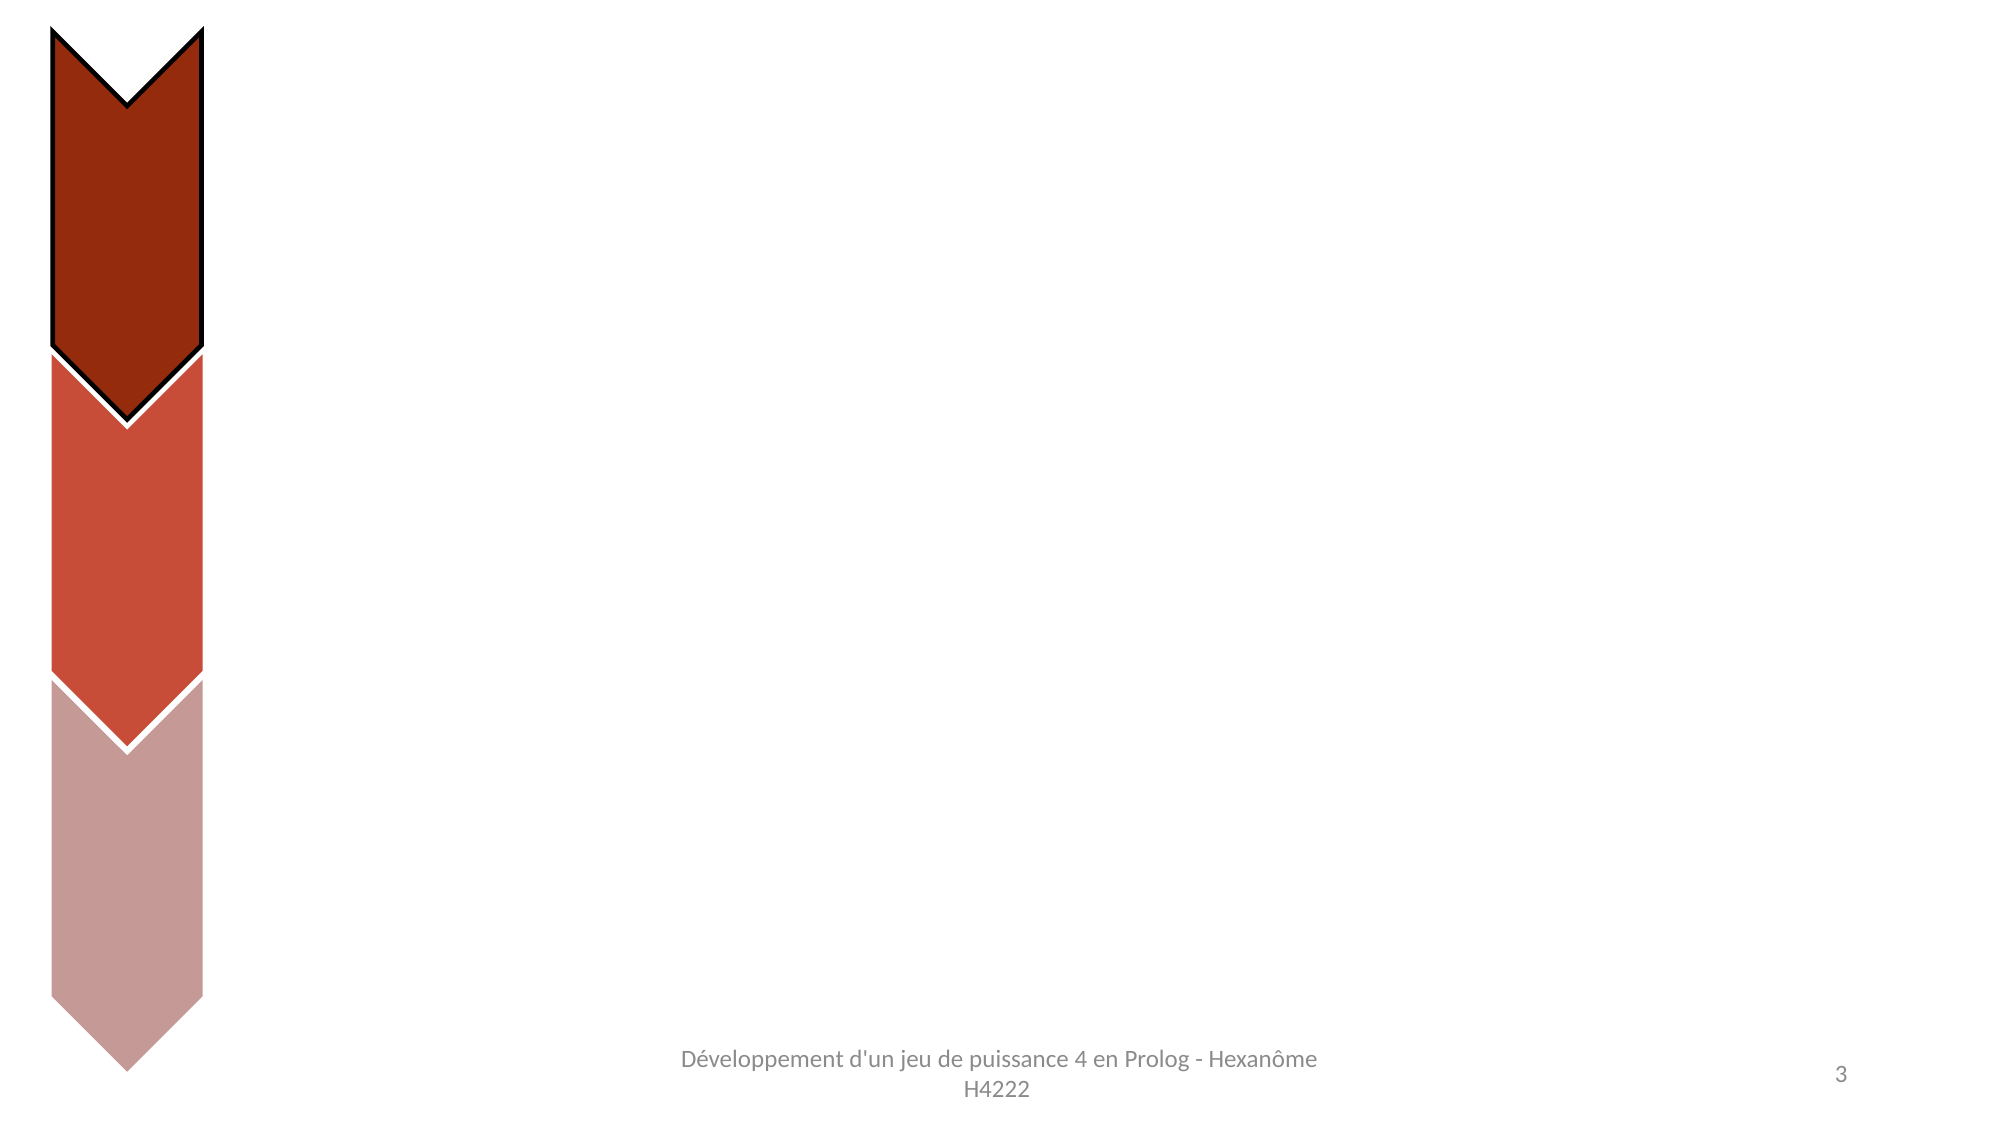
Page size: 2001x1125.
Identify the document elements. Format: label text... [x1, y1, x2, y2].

slide_number 3 [1412, 1042, 1863, 1103]
footer Développement d'un jeu de puissance 4 en Prolog - Hexanôme H4222 [662, 1042, 1338, 1103]
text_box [33, 31, 487, 1071]
